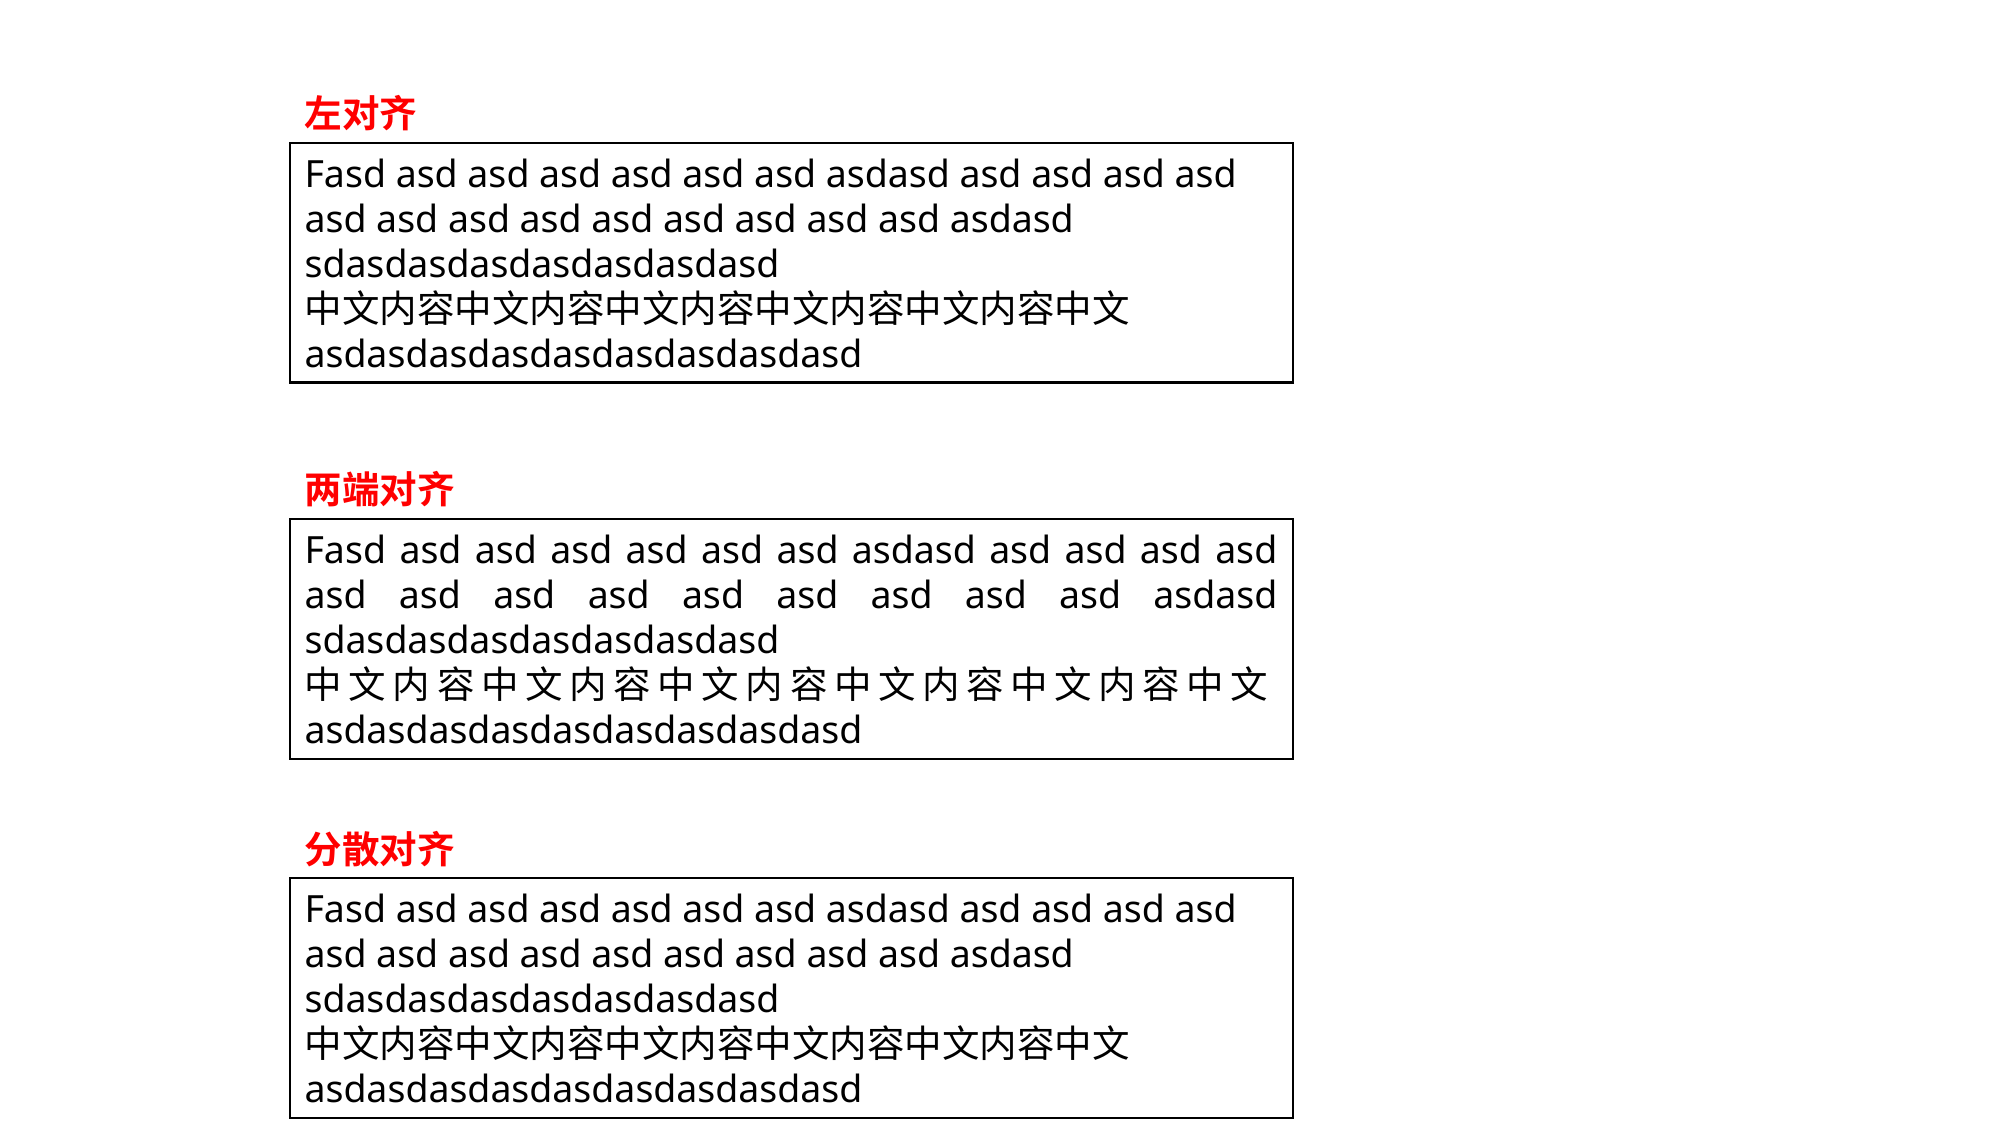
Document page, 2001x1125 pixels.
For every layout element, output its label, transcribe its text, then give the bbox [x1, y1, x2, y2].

text_box 两端对齐 [289, 458, 481, 519]
text_box Fasd asd asd asd asd asd asd asdasd asd asd asd asd asd asd asd asd asd asd asd asd asd asdasd sdasdasdasdasdasdasdasd 中文内容中文内容中文内容中文内容中文内容中文asdasdasdasdasdasdasdasdasd [289, 877, 1294, 1119]
text_box Fasd asd asd asd asd asd asd asdasd asd asd asd asd asd asd asd asd asd asd asd asd asd asdasd sdasdasdasdasdasdasdasd 中文内容中文内容中文内容中文内容中文内容中文asdasdasdasdasdasdasdasdasd [289, 142, 1294, 384]
text_box 左对齐 [289, 82, 442, 142]
text_box 分散对齐 [289, 818, 481, 879]
text_box Fasd asd asd asd asd asd asd asdasd asd asd asd asd asd asd asd asd asd asd asd asd asd asdasd sdasdasdasdasdasdasdasd 中文内容中文内容中文内容中文内容中文内容中文asdasdasdasdasdasdasdasdasd [289, 518, 1294, 760]
